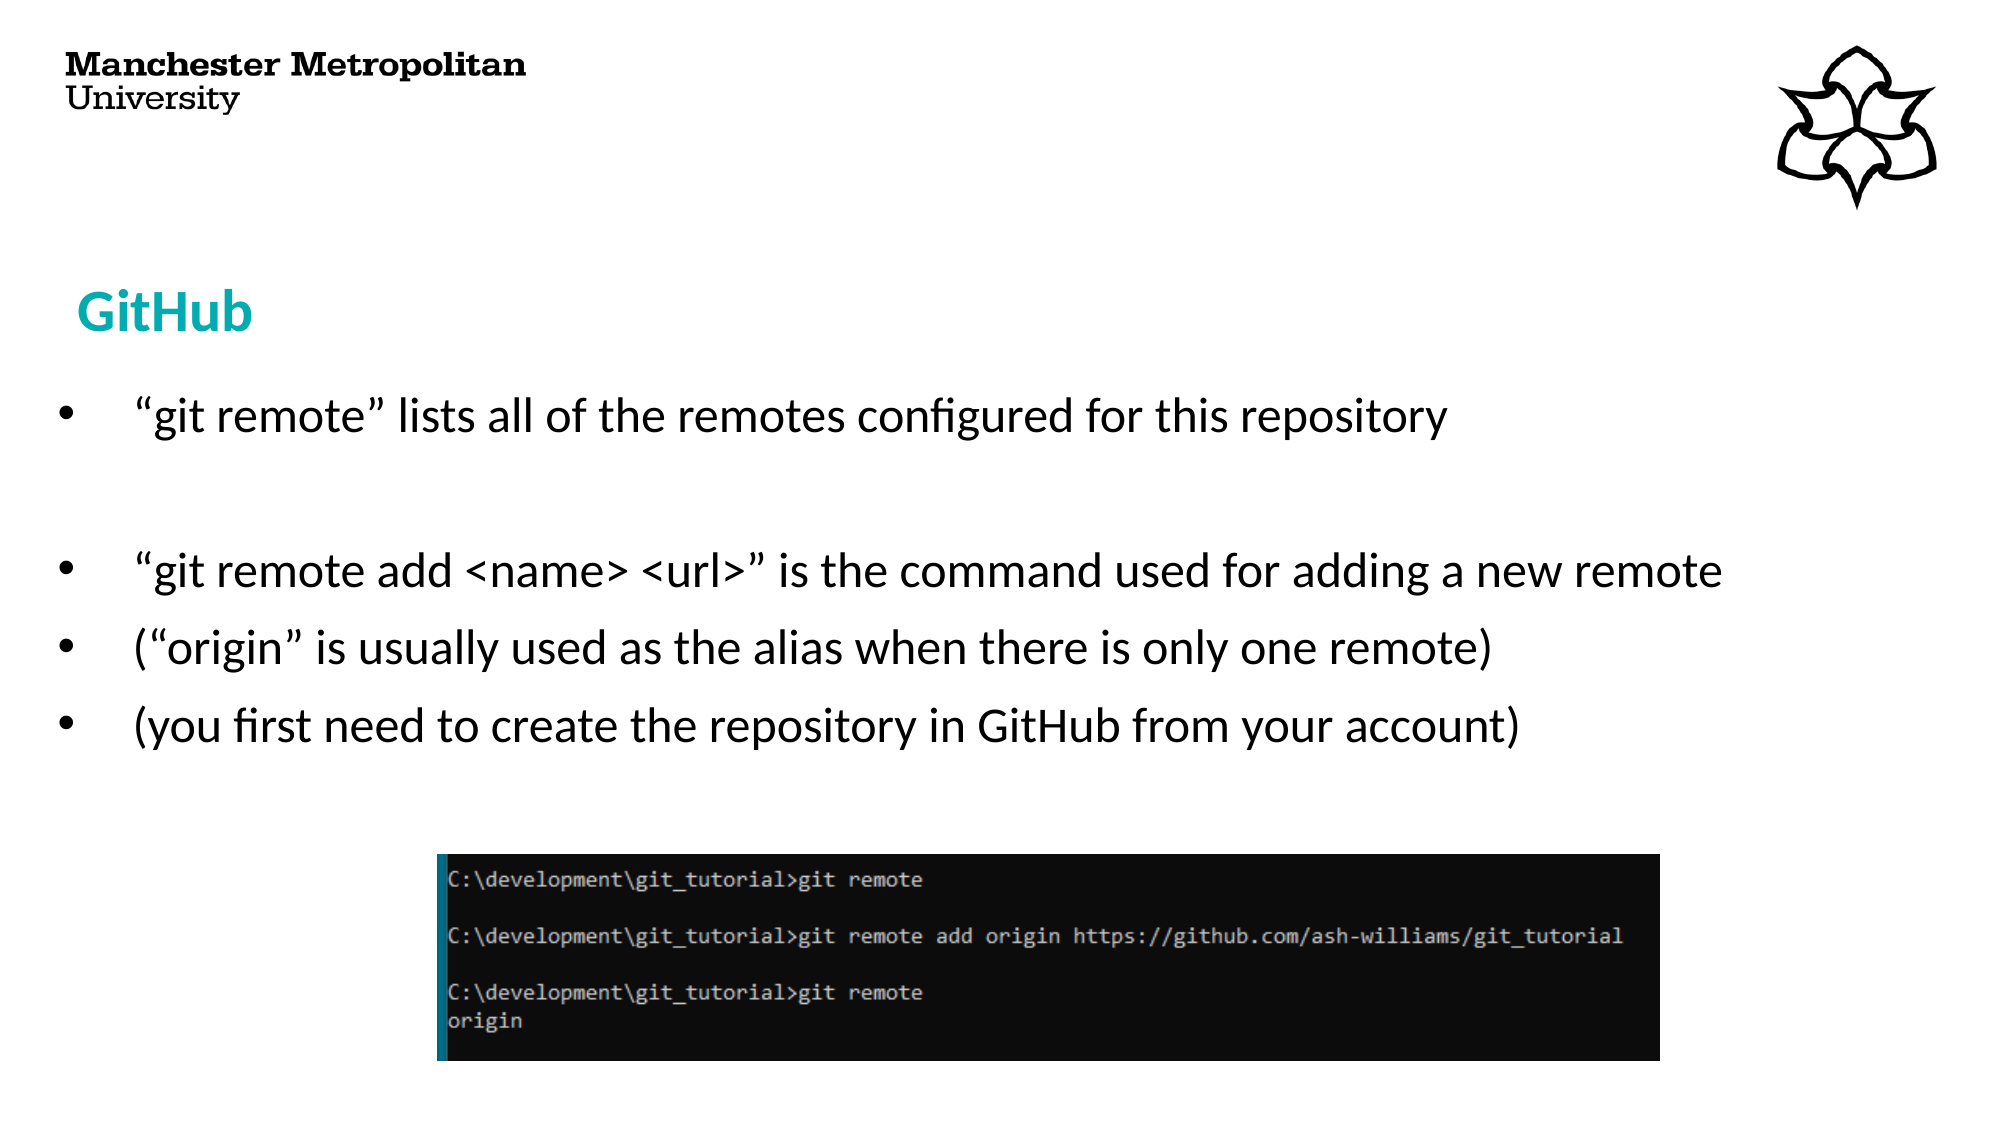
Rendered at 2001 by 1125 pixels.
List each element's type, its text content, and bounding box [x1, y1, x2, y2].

picture [447, 854, 1660, 1061]
picture [1765, 34, 1948, 221]
list “git remote” lists all of the remotes configured for this repository “git remote add <name> <url>” is the command used for adding a new remote (“origin” is usually used as the alias when there is only one remote) (you first need to create the repository in GitHub from your account) [42, 369, 1768, 978]
picture [55, 42, 536, 124]
title GitHub [62, 270, 1788, 353]
